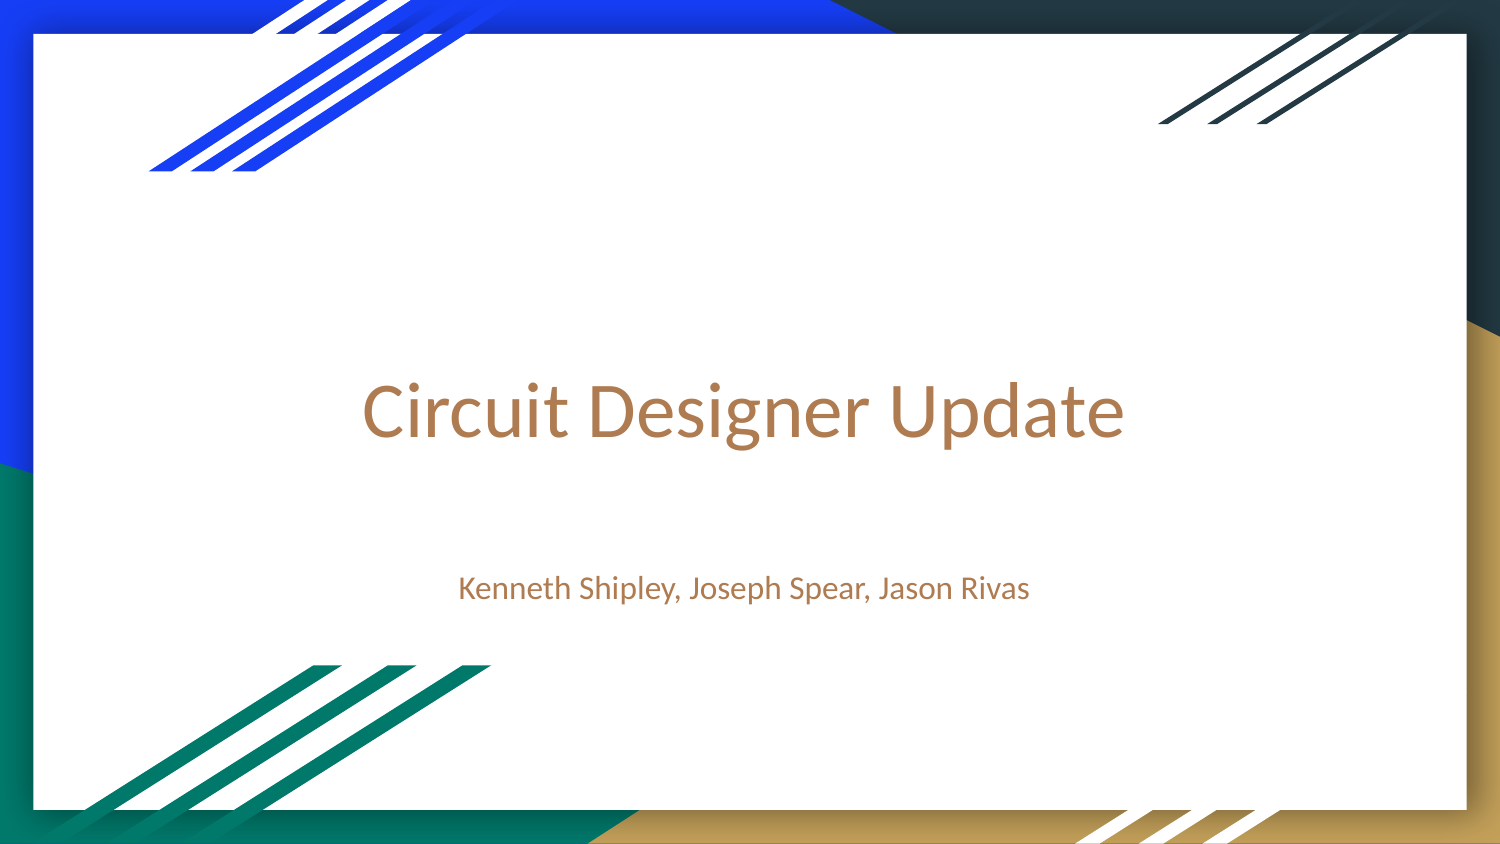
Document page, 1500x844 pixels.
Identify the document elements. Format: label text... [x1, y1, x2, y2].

title Circuit Designer Update [304, 298, 1185, 537]
subtitle Kenneth Shipley, Joseph Spear, Jason Rivas [304, 559, 1185, 646]
